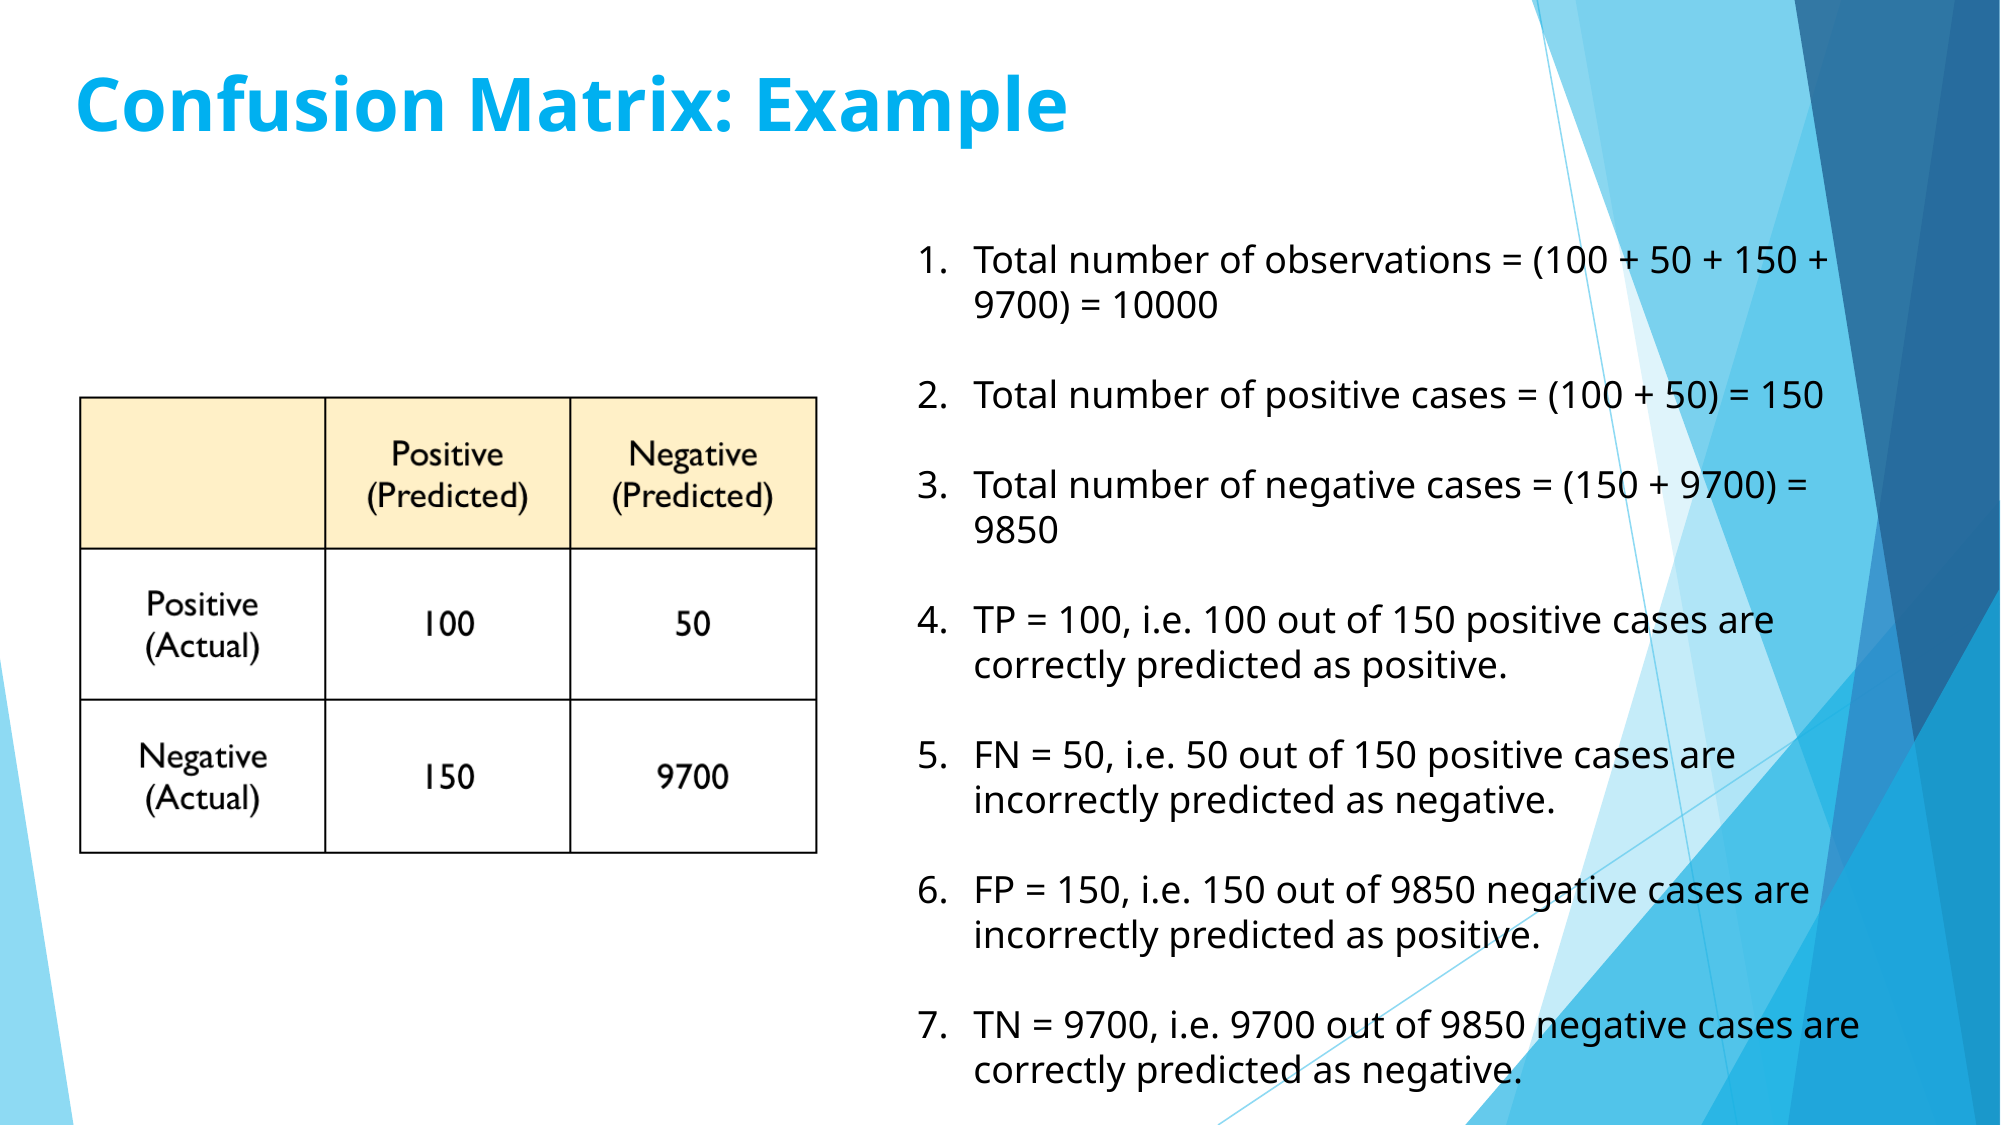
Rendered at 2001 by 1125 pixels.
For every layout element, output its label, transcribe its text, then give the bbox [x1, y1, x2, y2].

text_box Total number of observations = (100 + 50 + 150 + 9700) = 10000 Total number of positive cases = (100 + 50) = 150 Total number of negative cases = (150 + 9700) = 9850 TP = 100, i.e. 100 out of 150 positive cases are correctly predicted as positive. FN = 50, i.e. 50 out of 150 positive cases are incorrectly predicted as negative. FP = 150, i.e. 150 out of 9850 negative cases are incorrectly predicted as positive. TN = 9700, i.e. 9700 out of 9850 negative cases are correctly predicted as negative. [902, 228, 1904, 1099]
title Confusion Matrix: Example [59, 49, 1940, 155]
picture [58, 354, 867, 871]
